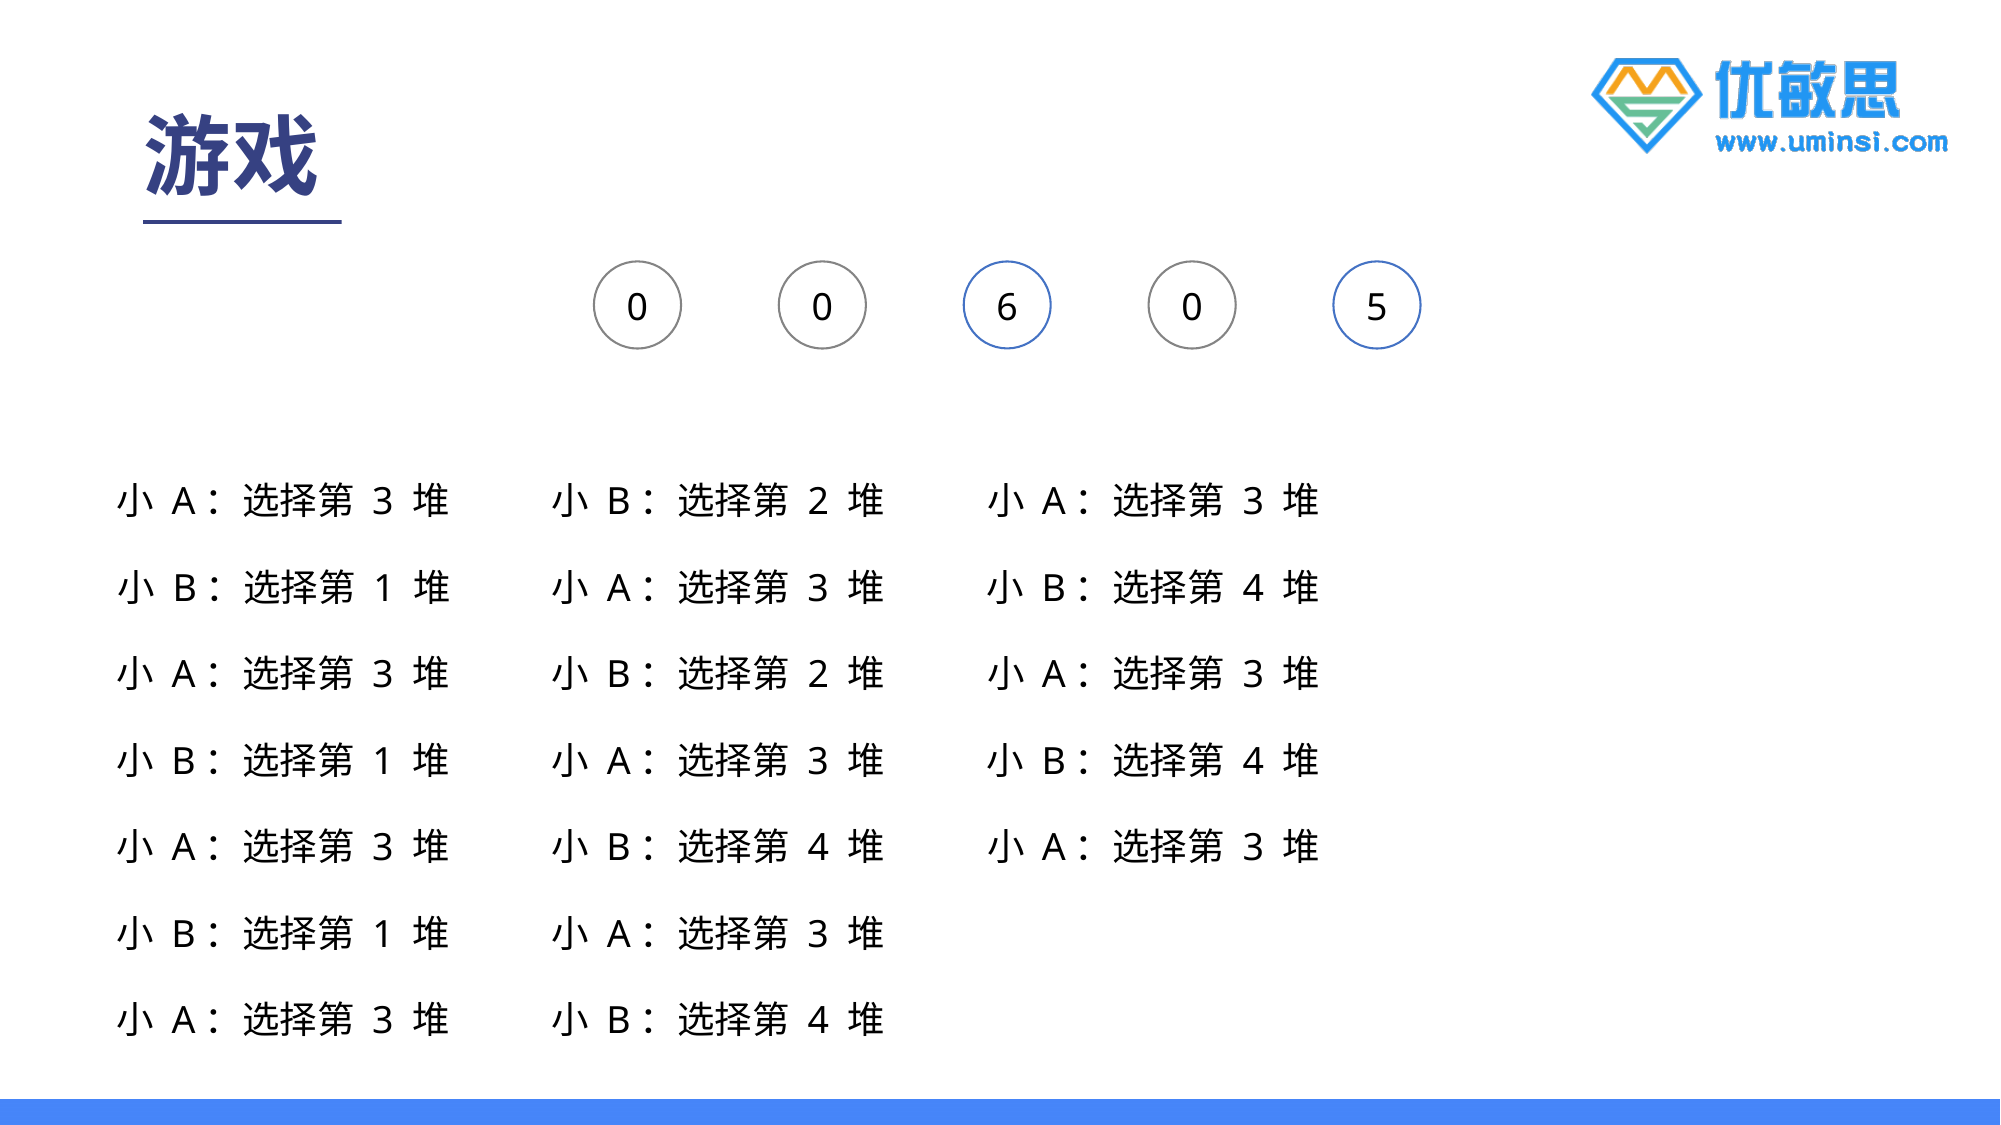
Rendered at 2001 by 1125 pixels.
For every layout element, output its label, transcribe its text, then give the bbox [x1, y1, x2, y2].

text_box 小 B：选择第 1 堆 [108, 729, 458, 789]
text_box 小 A：选择第 3 堆 [544, 556, 893, 616]
text_box 小 A：选择第 3 堆 [109, 988, 458, 1049]
text_box 小 B：选择第 1 堆 [109, 556, 459, 616]
text_box 小 B：选择第 4 堆 [979, 729, 1328, 789]
picture [0, 1099, 2000, 1125]
text_box 小 B：选择第 4 堆 [544, 815, 893, 876]
text_box 小 B：选择第 4 堆 [979, 556, 1328, 616]
text_box 小 A：选择第 3 堆 [979, 815, 1328, 876]
text_box 小 B：选择第 2 堆 [544, 469, 893, 530]
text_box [142, 99, 1857, 225]
text_box 小 A：选择第 3 堆 [109, 815, 458, 876]
text_box 0 [778, 261, 866, 349]
text_box 小 A：选择第 3 堆 [544, 729, 893, 789]
text_box 小 B：选择第 4 堆 [544, 988, 893, 1049]
text_box 0 [593, 261, 682, 349]
text_box 小 B：选择第 1 堆 [108, 902, 458, 963]
text_box 小 A：选择第 3 堆 [109, 469, 458, 530]
text_box 小 A：选择第 3 堆 [544, 902, 893, 963]
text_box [1591, 25, 1981, 174]
text_box 0 [1148, 261, 1236, 349]
text_box 6 [963, 261, 1051, 349]
text_box 5 [1333, 261, 1421, 349]
text_box 小 B：选择第 2 堆 [544, 642, 893, 703]
text_box 小 A：选择第 3 堆 [979, 469, 1328, 530]
text_box 小 A：选择第 3 堆 [979, 642, 1328, 703]
text_box 小 A：选择第 3 堆 [109, 642, 458, 703]
